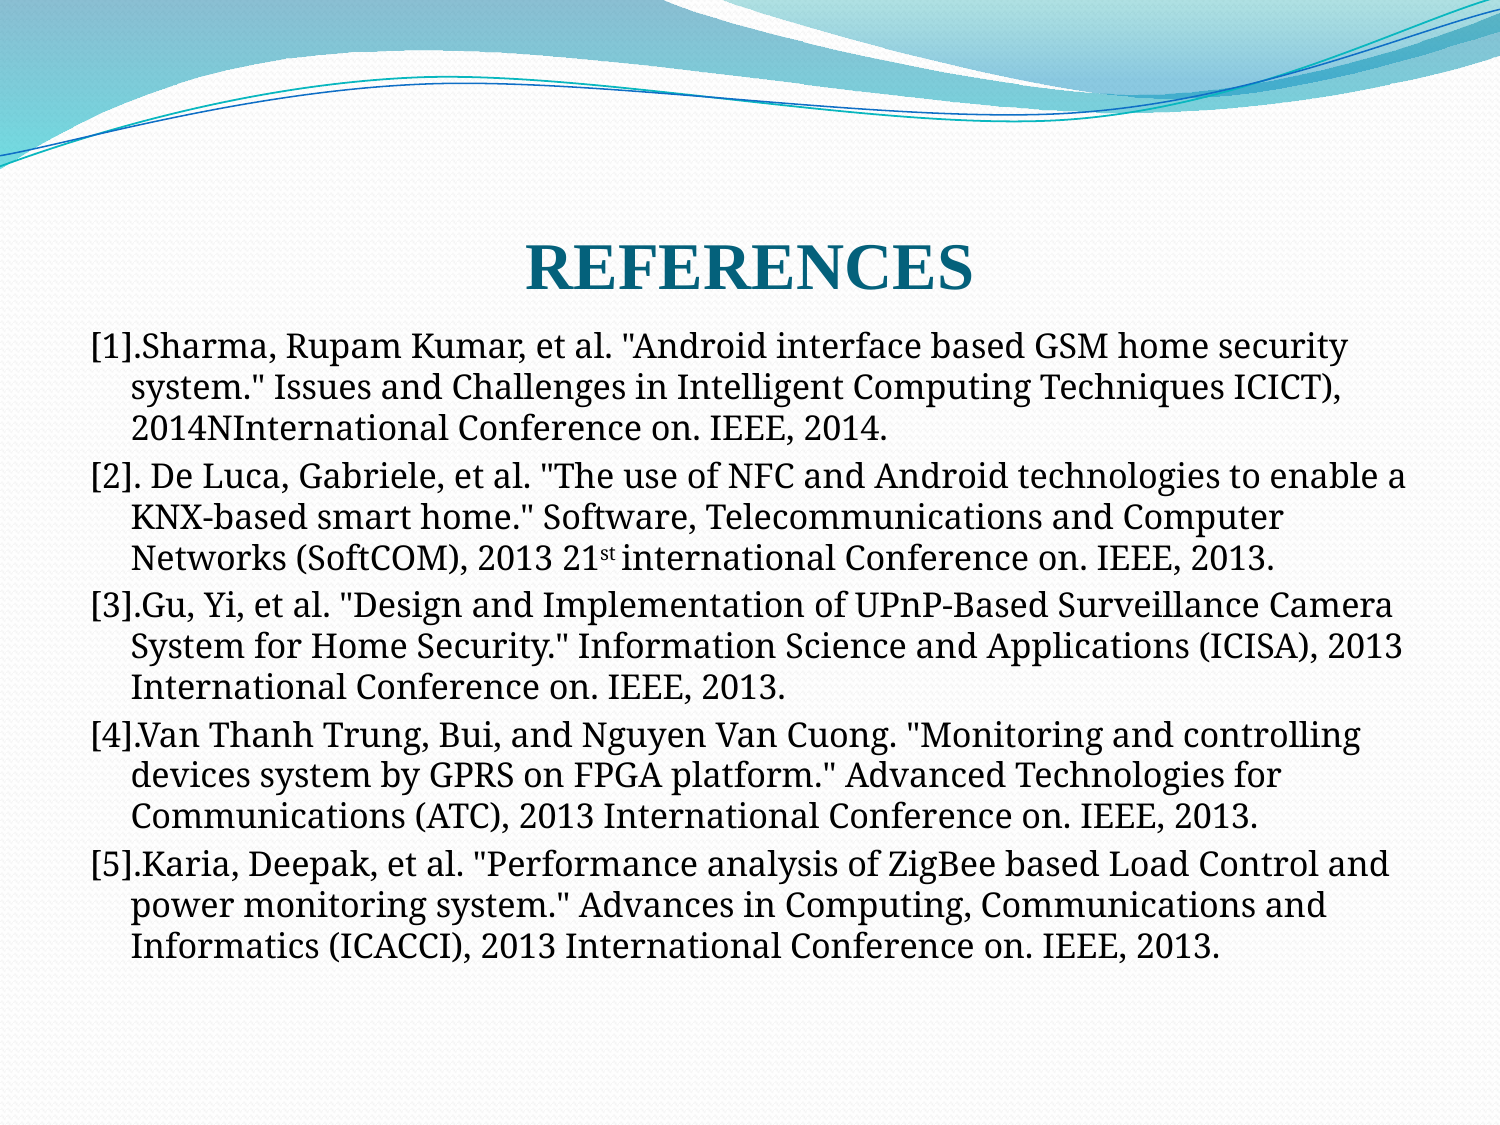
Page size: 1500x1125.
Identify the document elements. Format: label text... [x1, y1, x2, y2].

list [1].Sharma, Rupam Kumar, et al. "Android interface based GSM home security system." Issues and Challenges in Intelligent Computing Techniques ICICT), 2014NInternational Conference on. IEEE, 2014. [2]. De Luca, Gabriele, et al. "The use of NFC and Android technologies to enable a KNX-based smart home." Software, Telecommunications and Computer Networks (SoftCOM), 2013 21st international Conference on. IEEE, 2013. [3].Gu, Yi, et al. "Design and Implementation of UPnP-Based Surveillance Camera System for Home Security." Information Science and Applications (ICISA), 2013 International Conference on. IEEE, 2013. [4].Van Thanh Trung, Bui, and Nguyen Van Cuong. "Monitoring and controlling devices system by GPRS on FPGA platform." Advanced Technologies for Communications (ATC), 2013 International Conference on. IEEE, 2013. [5].Karia, Deepak, et al. "Performance analysis of ZigBee based Load Control and power monitoring system." Advances in Computing, Communications and Informatics (ICACCI), 2013 International Conference on. IEEE, 2013. [75, 317, 1425, 1038]
title REFERENCES [75, 115, 1425, 303]
